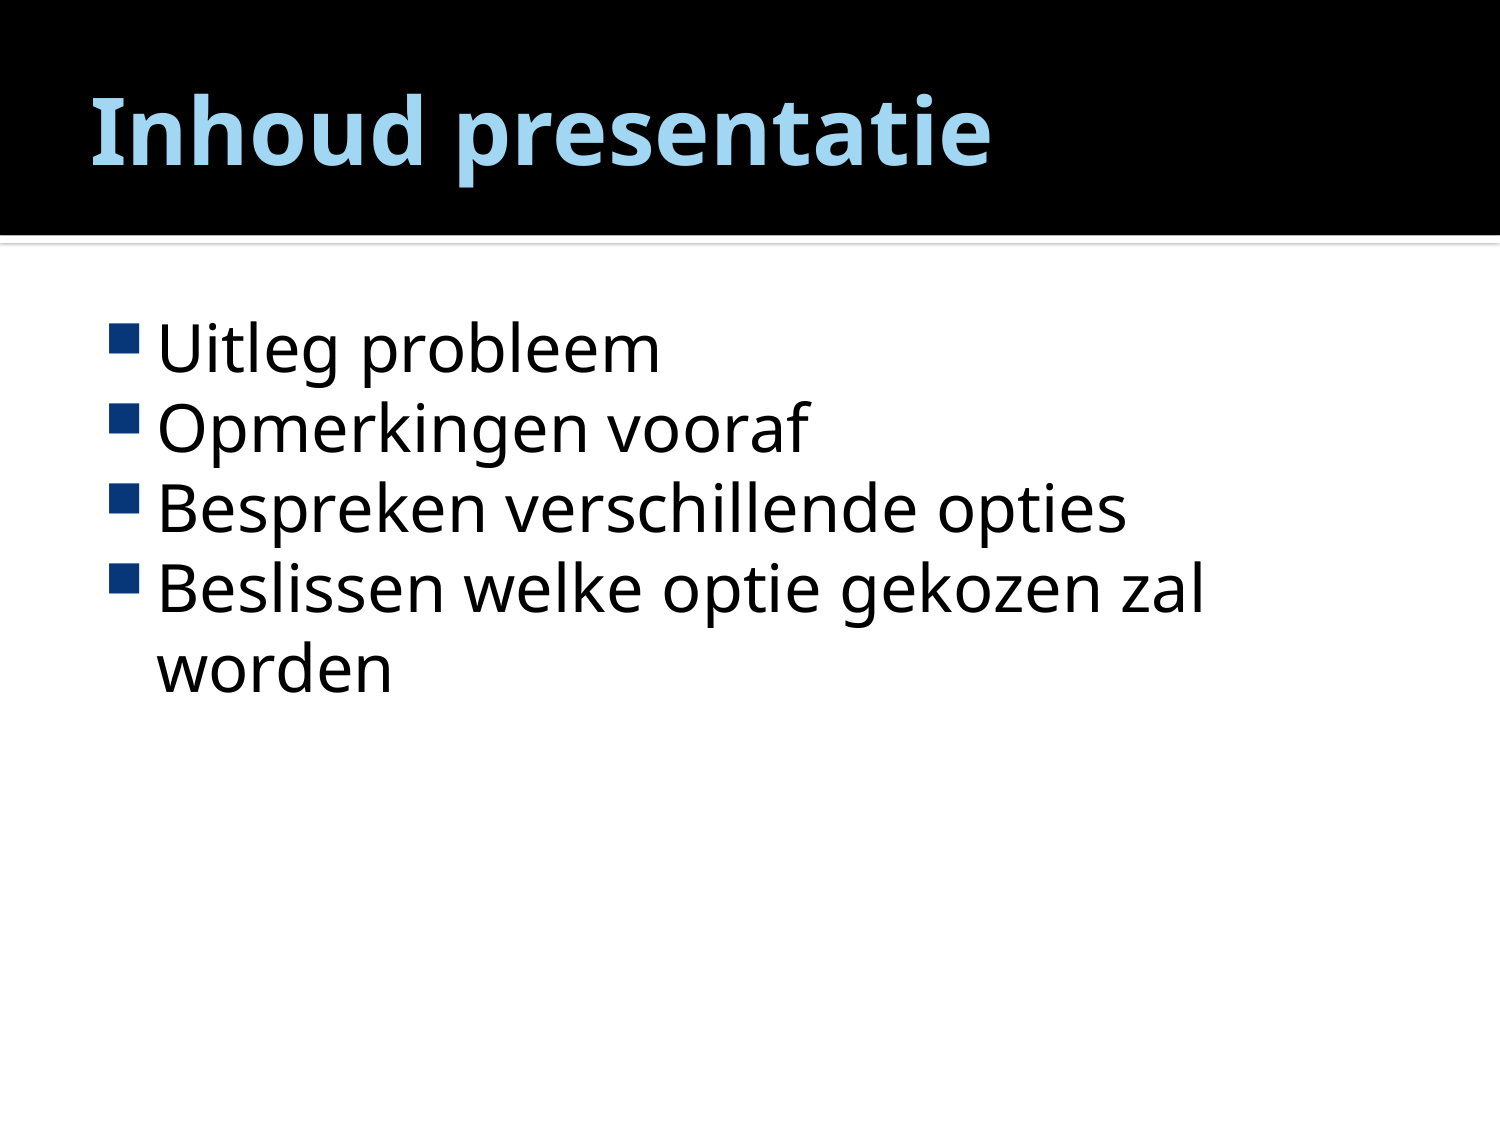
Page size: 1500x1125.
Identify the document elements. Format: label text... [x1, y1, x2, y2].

list Uitleg probleem Opmerkingen vooraf Bespreken verschillende opties Beslissen welke optie gekozen zal worden [75, 291, 1425, 1050]
title Inhoud presentatie [75, 25, 1425, 231]
